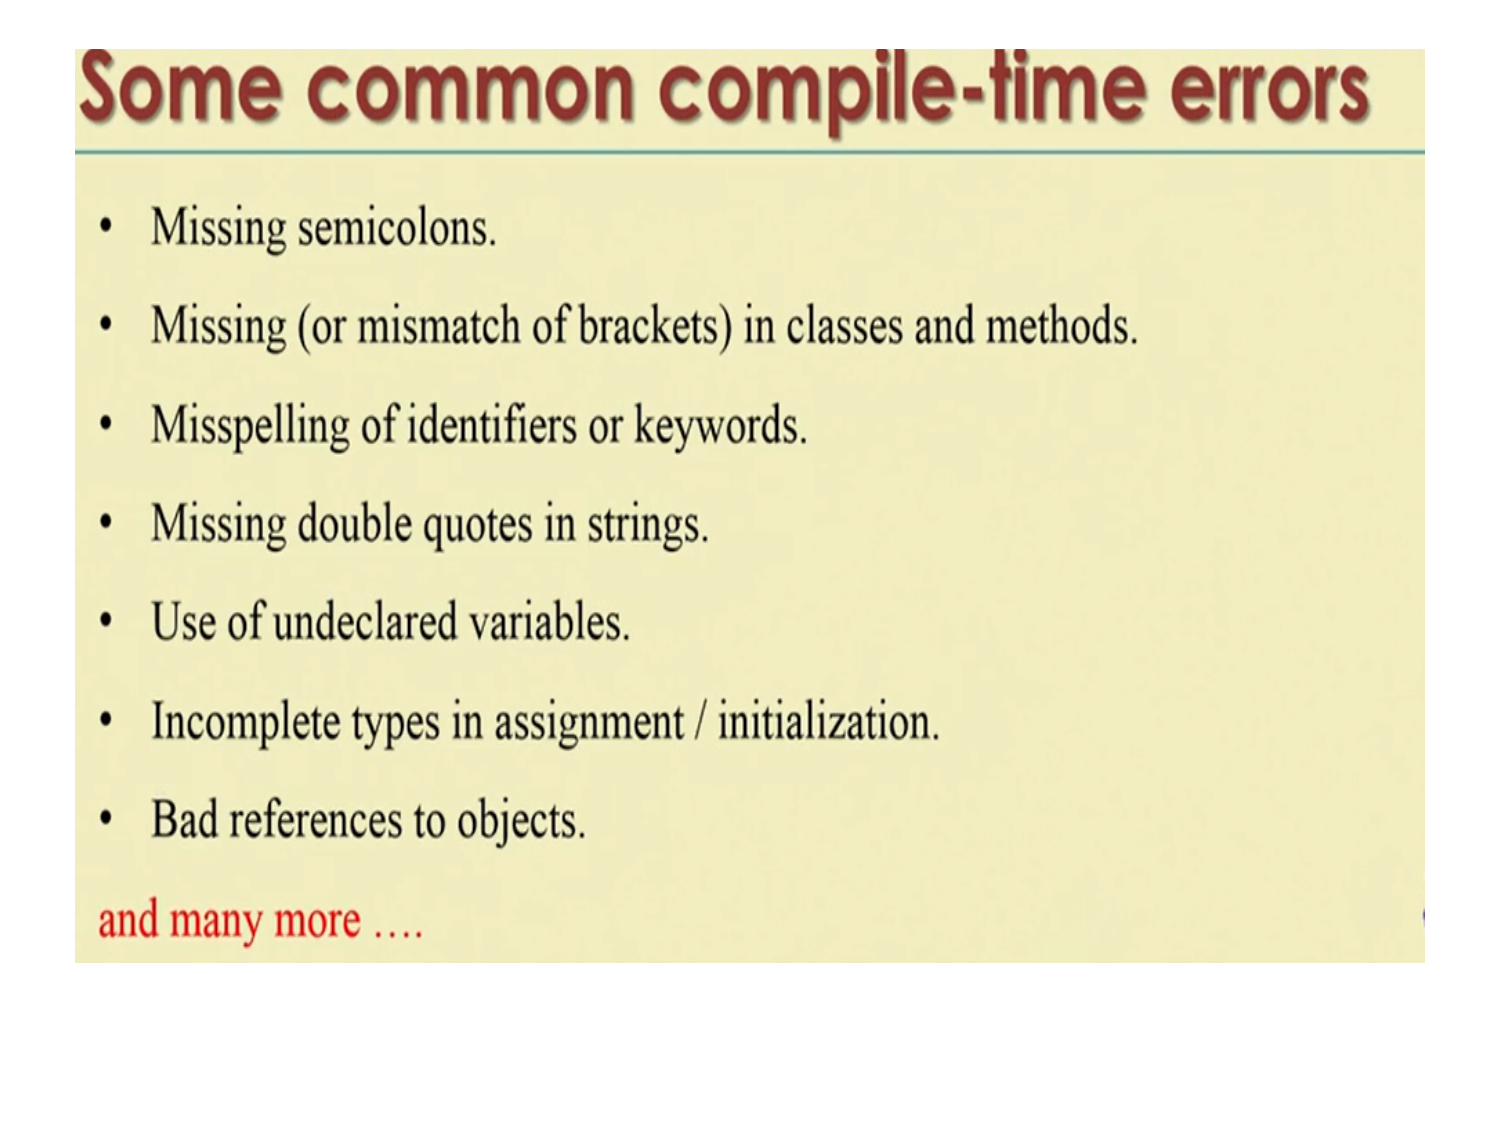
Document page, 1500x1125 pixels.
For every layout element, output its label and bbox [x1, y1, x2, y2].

picture [74, 49, 1426, 963]
